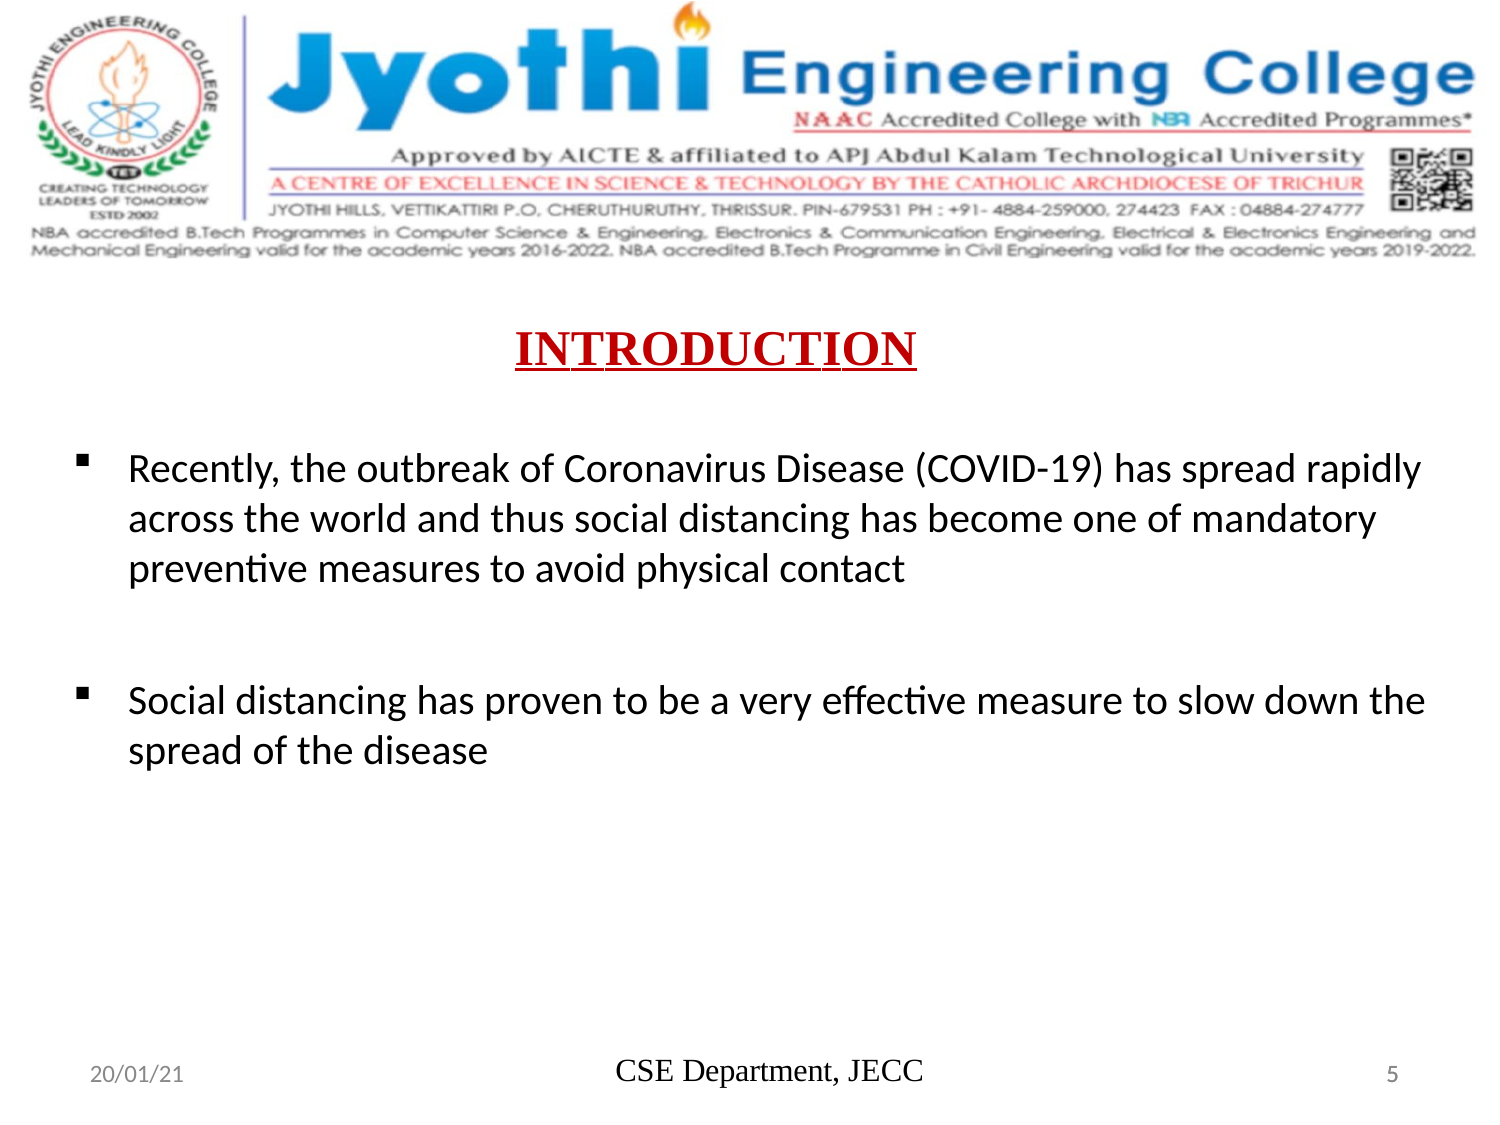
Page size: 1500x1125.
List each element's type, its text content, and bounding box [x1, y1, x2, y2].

slide_number 5 [1380, 1061, 1418, 1091]
footer CSE Department, JECC [613, 1049, 938, 1125]
text_box [25, 1, 1486, 259]
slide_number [87, 1061, 187, 1125]
title INTRODUCTION [512, 312, 1002, 424]
text_box Recently, the outbreak of Coronavirus Disease (COVID-19) has spread rapidly across the world and thus social distancing has become one of mandatory preventive measures to avoid physical contact Social distancing has proven to be a very effective measure to slow down the spread of the disease [71, 424, 1443, 840]
